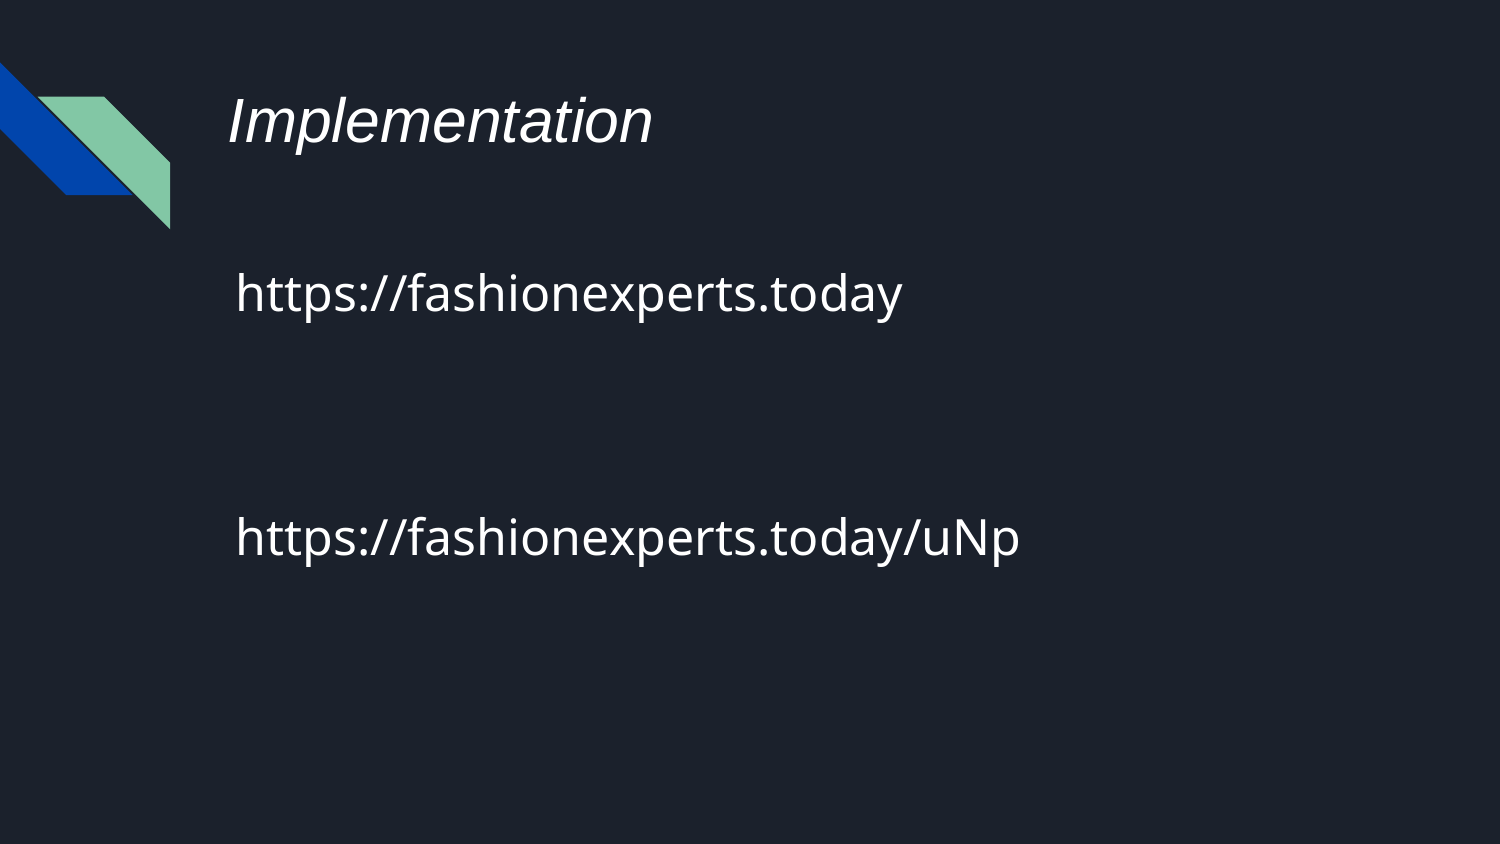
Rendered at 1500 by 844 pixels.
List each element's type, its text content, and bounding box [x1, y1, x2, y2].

text_box https://fashionexperts.today/uNp [220, 490, 1280, 667]
text_box https://fashionexperts.today [220, 246, 1280, 422]
title Implementation [212, 64, 1368, 215]
